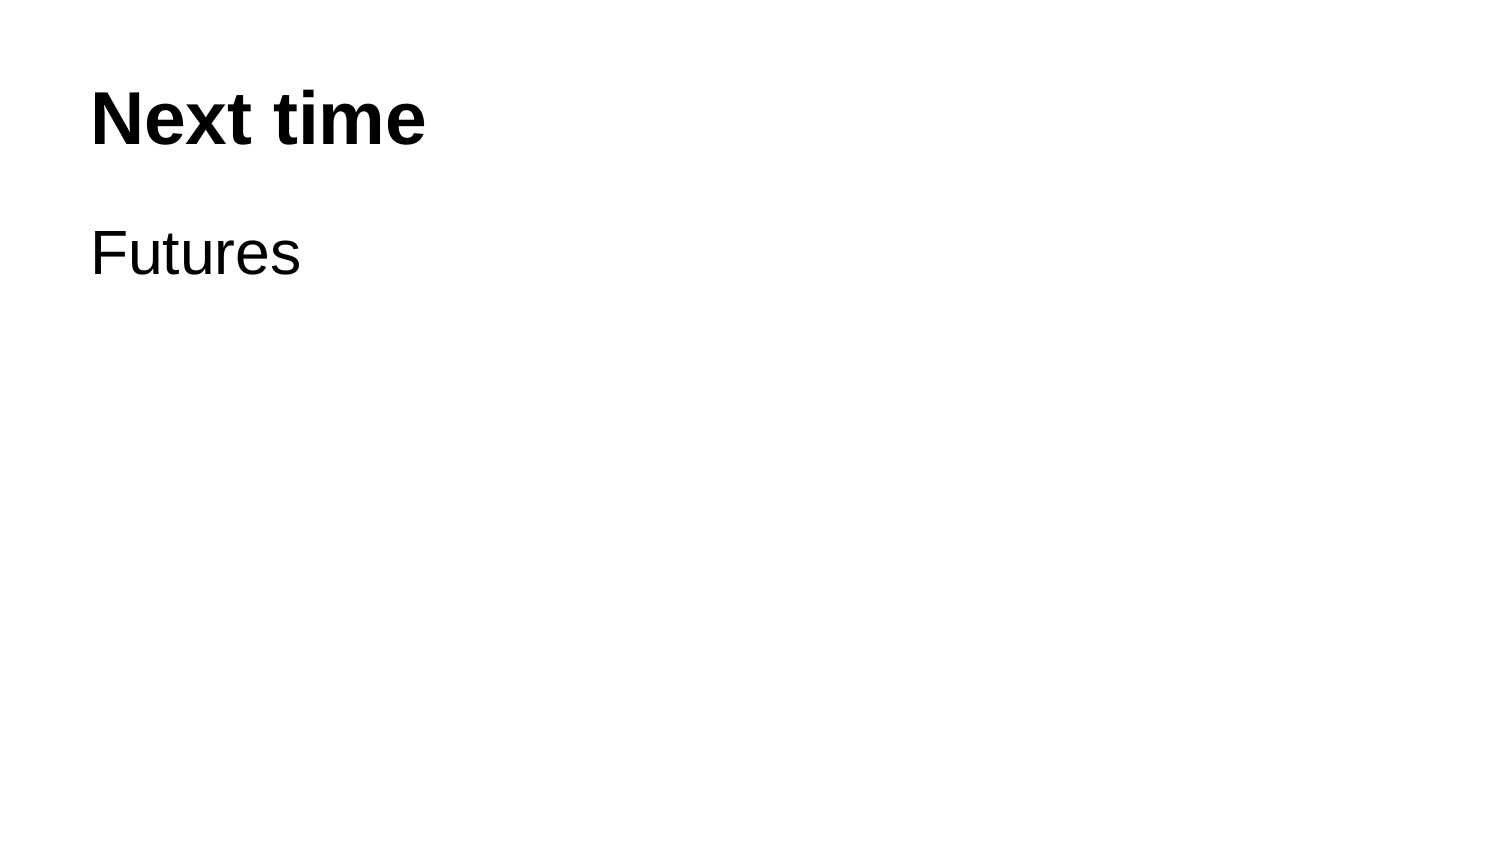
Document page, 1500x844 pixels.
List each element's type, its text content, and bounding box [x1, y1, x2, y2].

list Futures [75, 196, 1425, 808]
title Next time [75, 33, 1425, 175]
